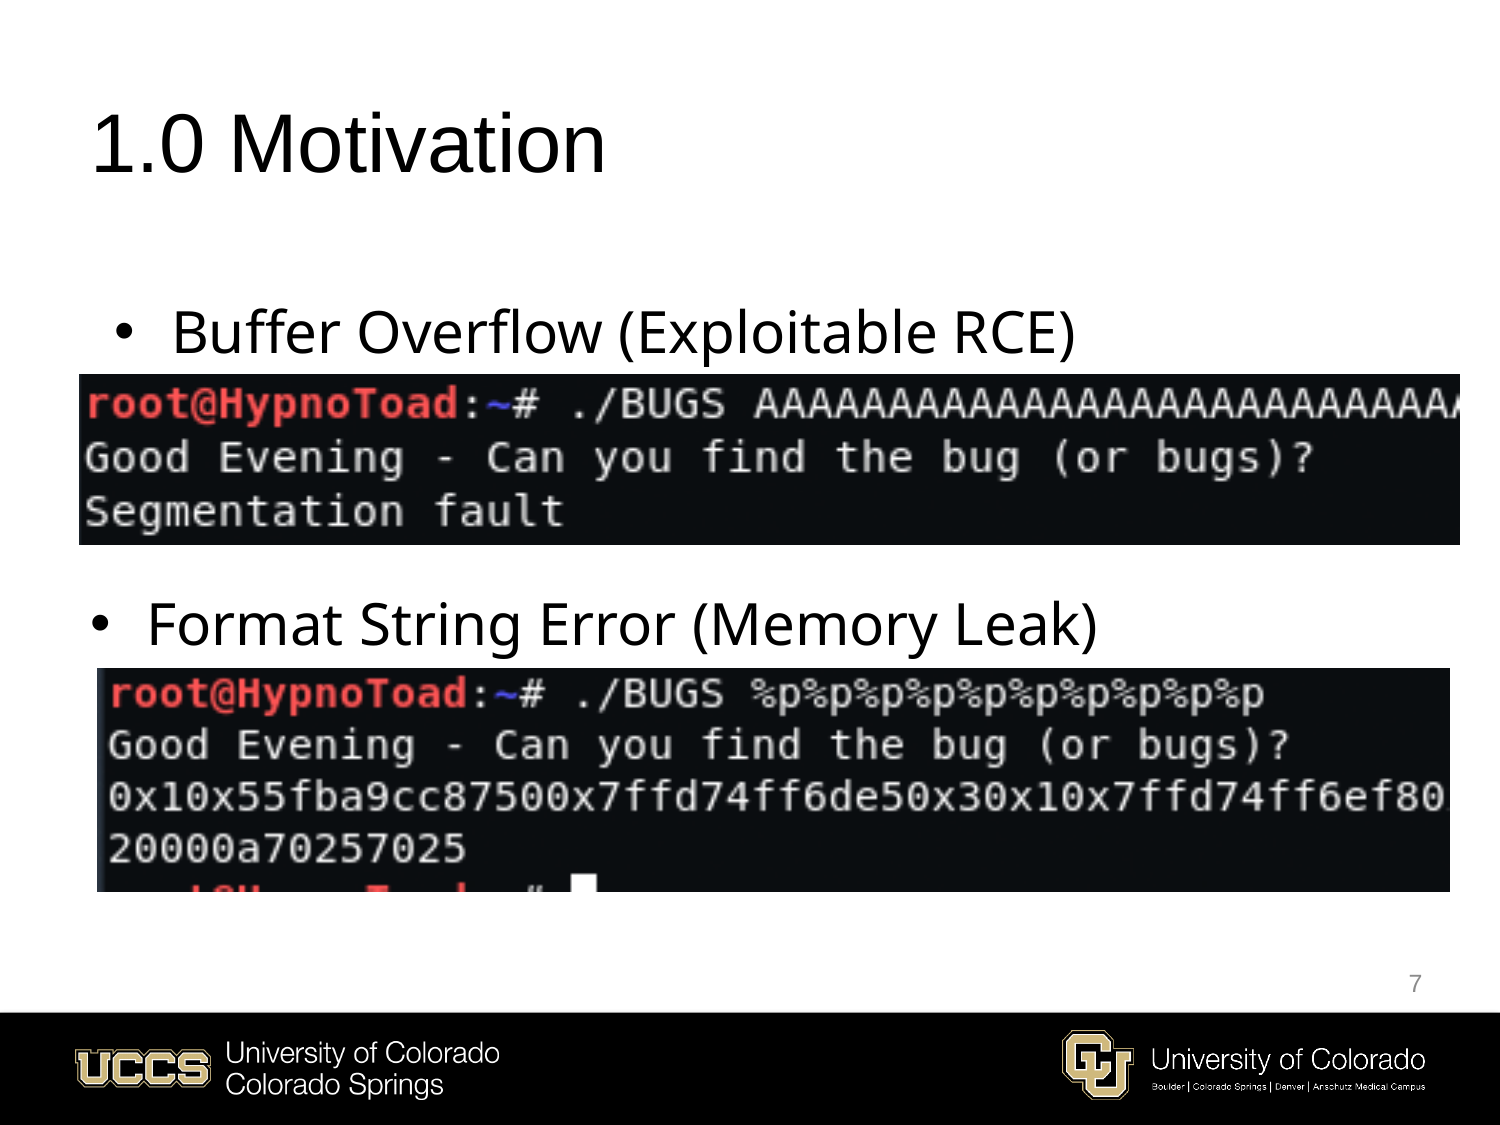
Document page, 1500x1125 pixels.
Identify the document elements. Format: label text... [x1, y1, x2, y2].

picture [79, 374, 1460, 545]
picture [75, 1041, 499, 1100]
picture [96, 668, 1451, 892]
title 1.0 Motivation [75, 45, 1425, 233]
picture [1062, 1030, 1425, 1100]
list Format String Error (Memory Leak) [75, 579, 1425, 693]
text_box Buffer Overflow (Exploitable RCE) [99, 287, 1450, 373]
slide_number 7 [1087, 952, 1438, 1013]
